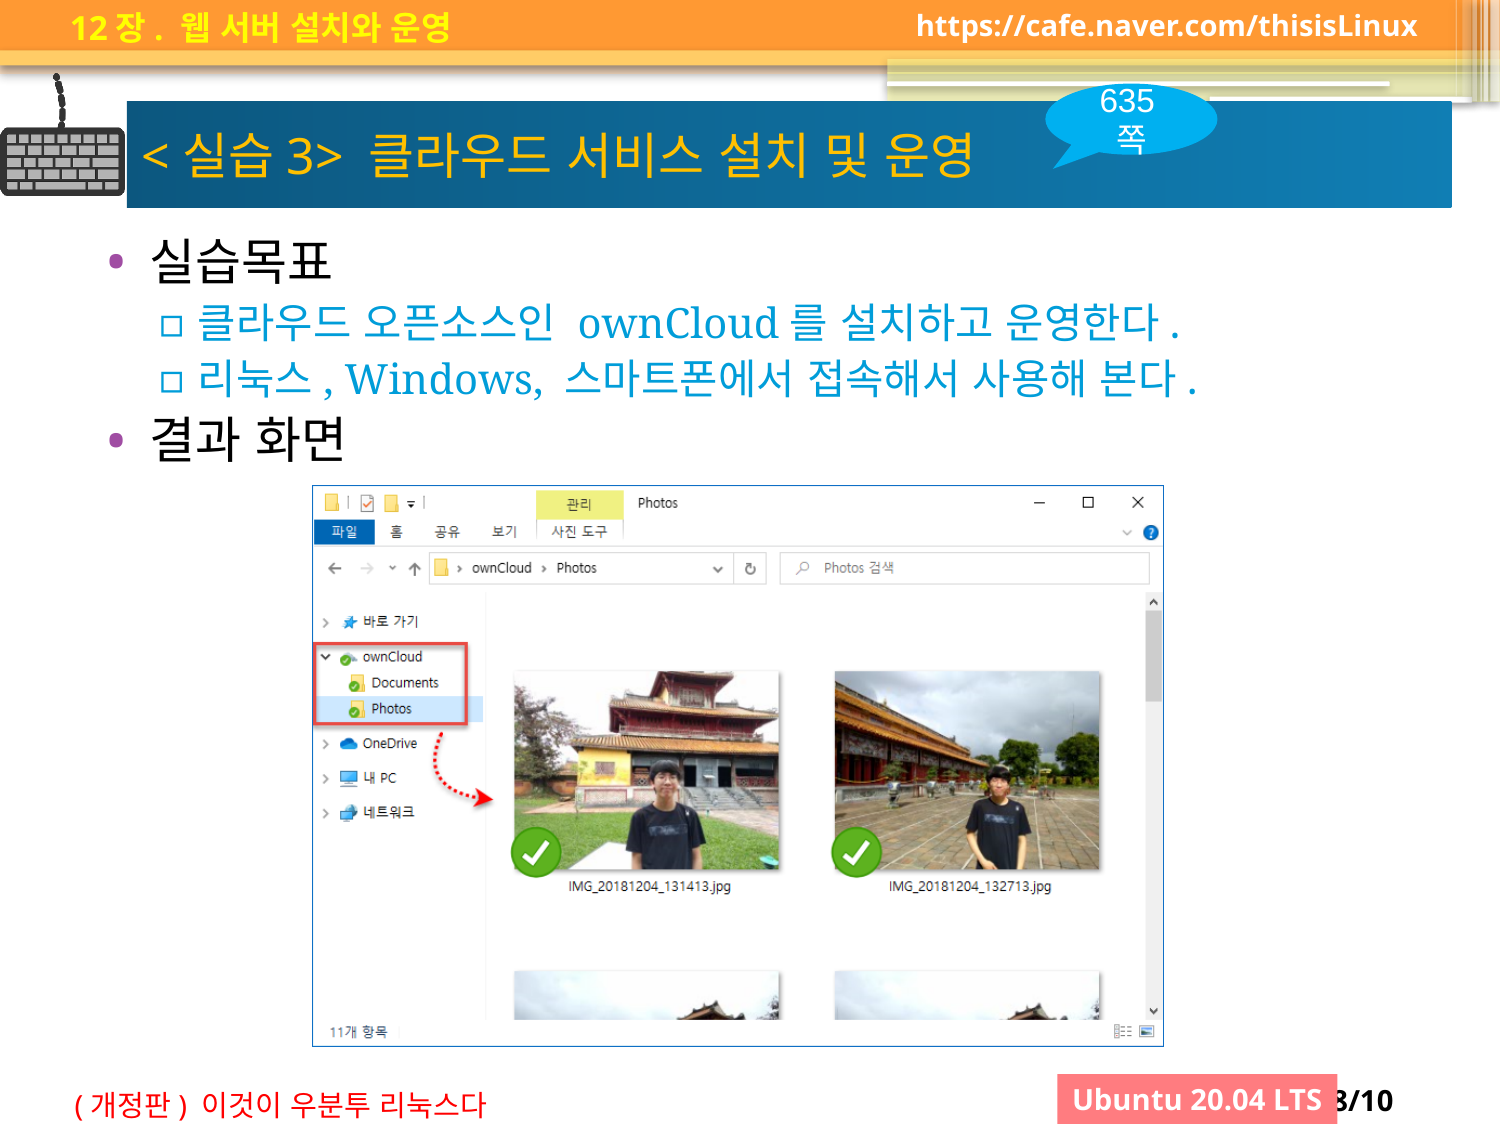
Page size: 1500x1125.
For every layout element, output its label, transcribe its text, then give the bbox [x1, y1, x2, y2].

text_box 635쪽 [1043, 81, 1220, 171]
text_box <실습3> 클라우드 서비스 설치 및 운영 [126, 101, 1452, 208]
picture [0, 73, 125, 196]
list 실습목표 클라우드 오픈소스인 ownCloud를 설치하고 운영한다. 리눅스, Windows, 스마트폰에서 접속해서 사용해 본다. 결과 화면 [75, 222, 1425, 1067]
picture [312, 485, 1165, 1047]
